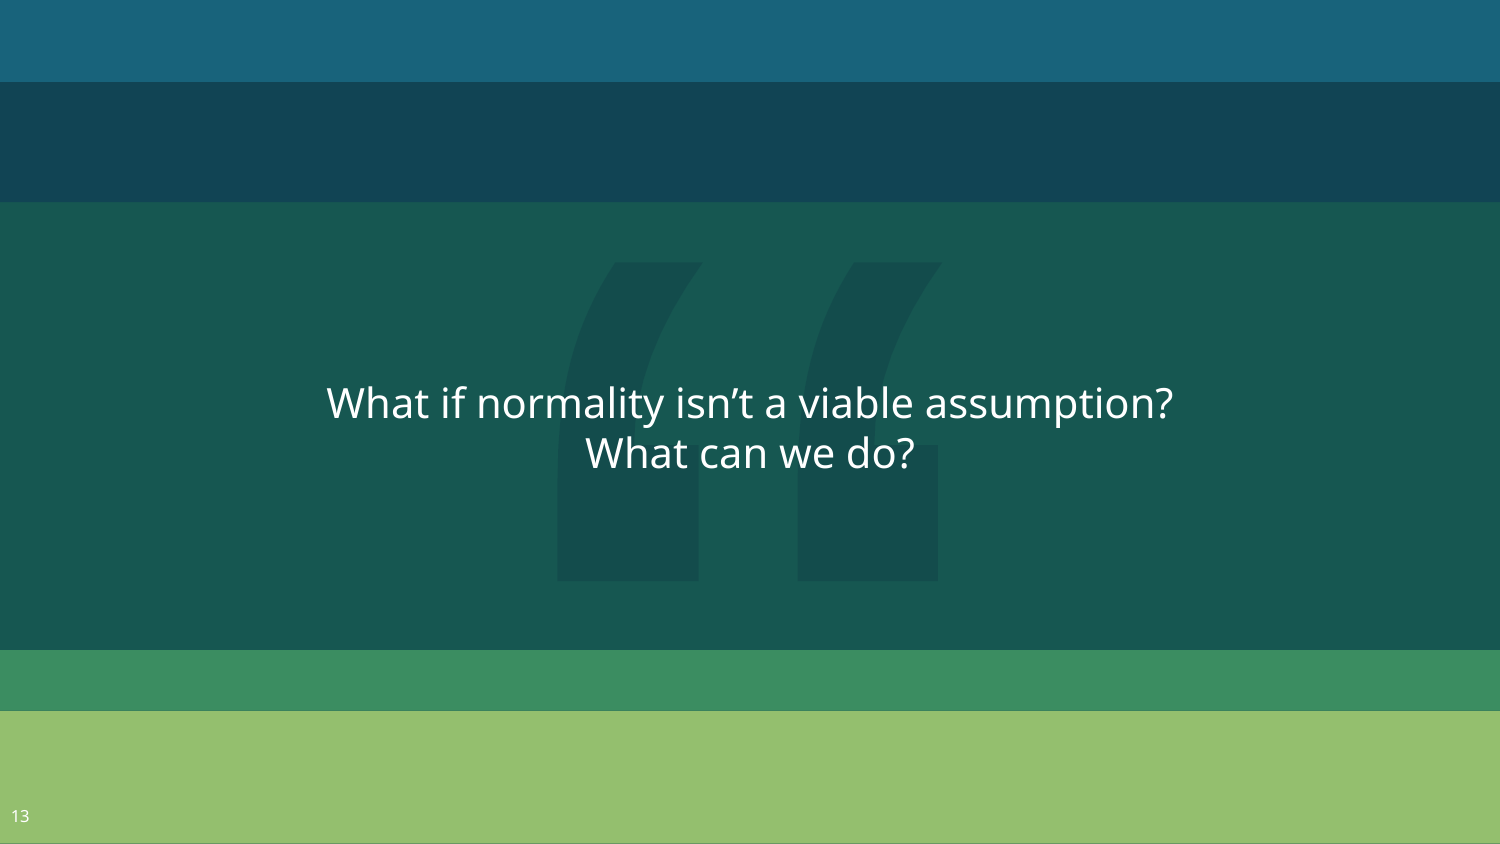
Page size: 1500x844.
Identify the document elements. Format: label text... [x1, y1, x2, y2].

slide_number 13 [0, 790, 49, 844]
list What if normality isn’t a viable assumption? What can we do? [255, 377, 1245, 477]
